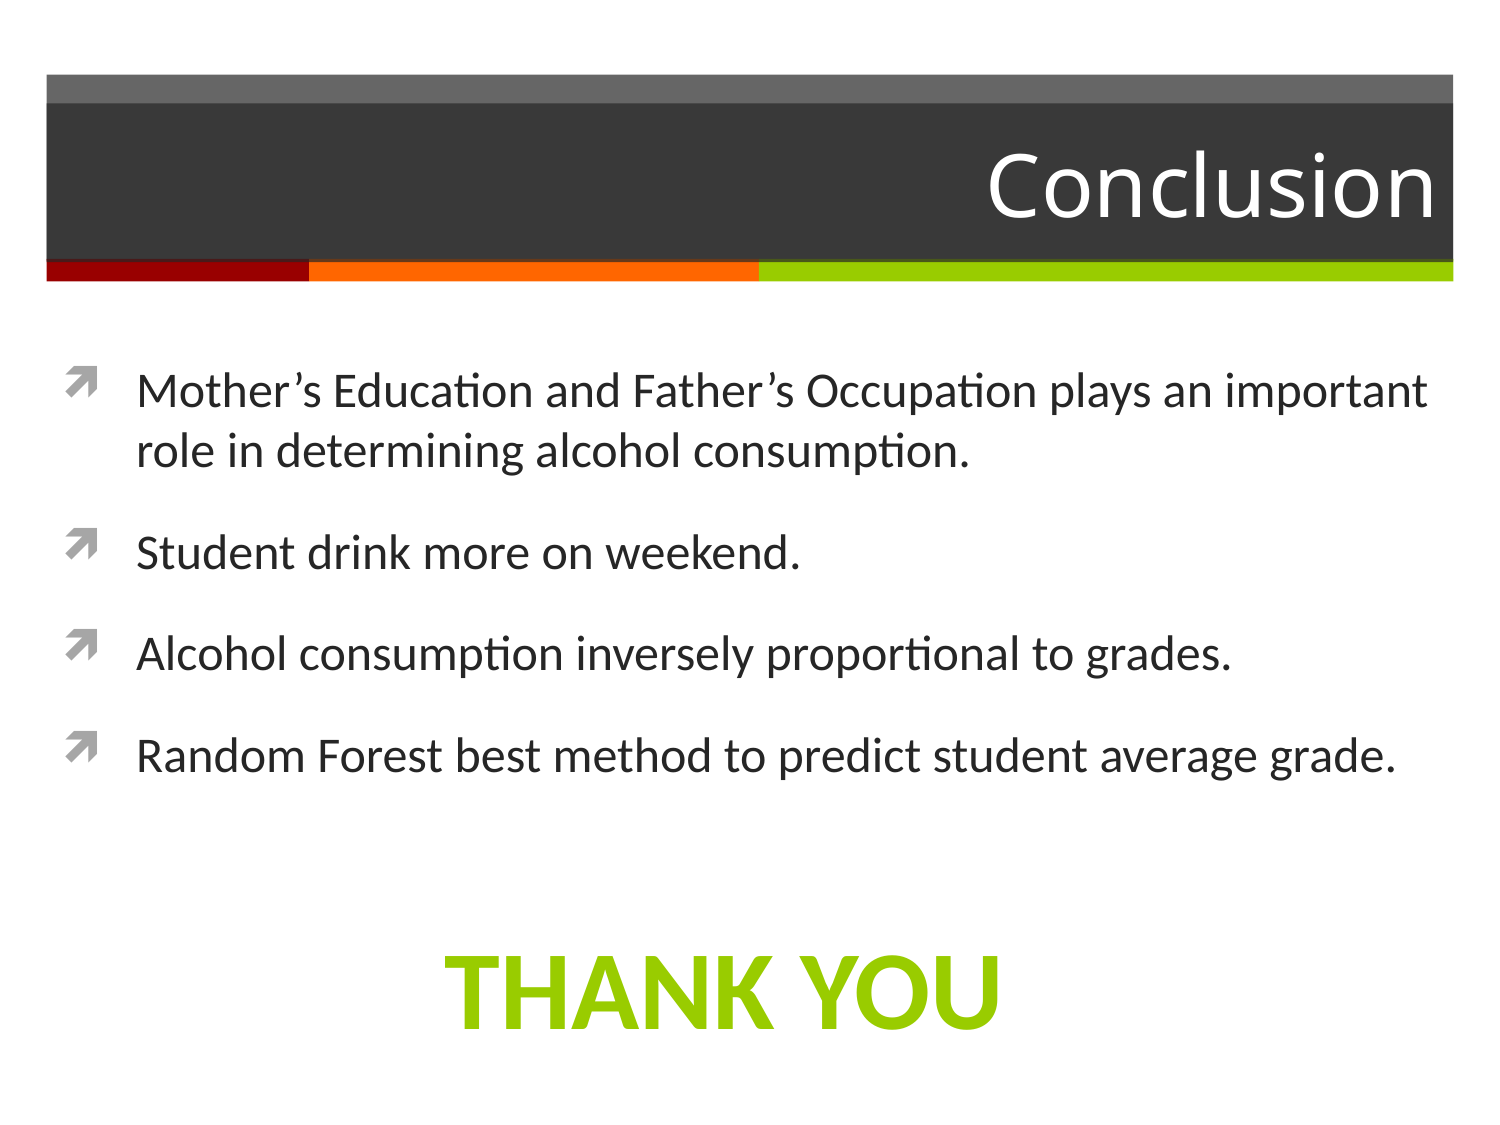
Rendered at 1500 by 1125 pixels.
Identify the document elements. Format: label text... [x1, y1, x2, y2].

text_box Thank You [429, 909, 1020, 1060]
title Conclusion [46, 103, 1454, 263]
list Mother’s Education and Father’s Occupation plays an important role in determining alcohol consumption. Student drink more on weekend. Alcohol consumption inversely proportional to grades. Random Forest best method to predict student average grade. [46, 350, 1454, 1005]
